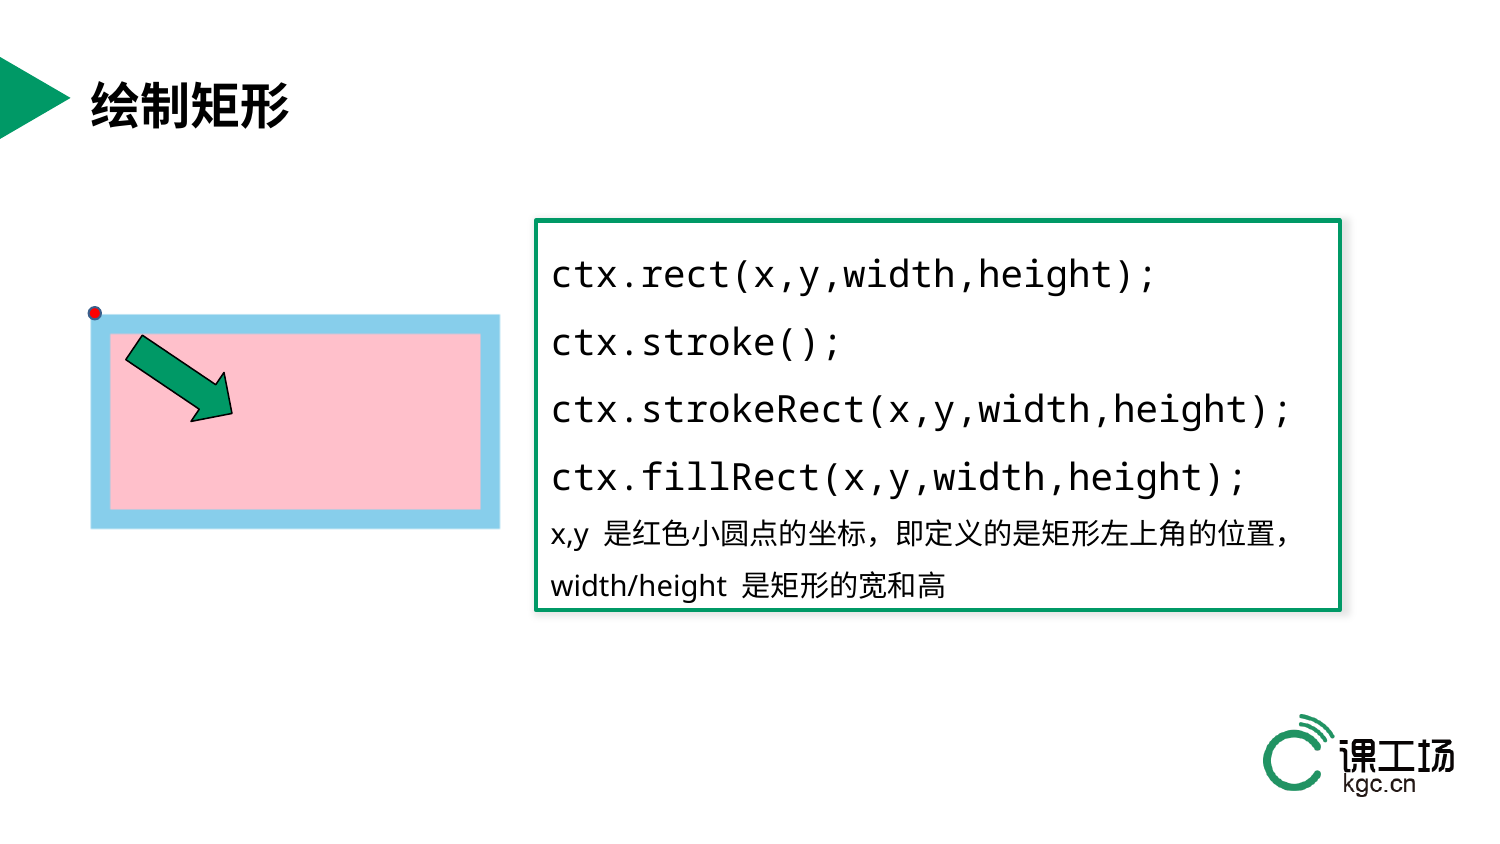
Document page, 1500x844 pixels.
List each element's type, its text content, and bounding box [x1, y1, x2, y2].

picture [1263, 714, 1454, 797]
text_box ctx.rect(x,y,width,height); ctx.stroke(); ctx.strokeRect(x,y,width,height); ctx.fillRect(x,y,width,height); x,y 是红色小圆点的坐标，即定义的是矩形左上角的位置， width/height 是矩形的宽和高 [535, 220, 1340, 611]
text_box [63, 290, 525, 554]
title 绘制矩形 [74, 33, 1426, 175]
